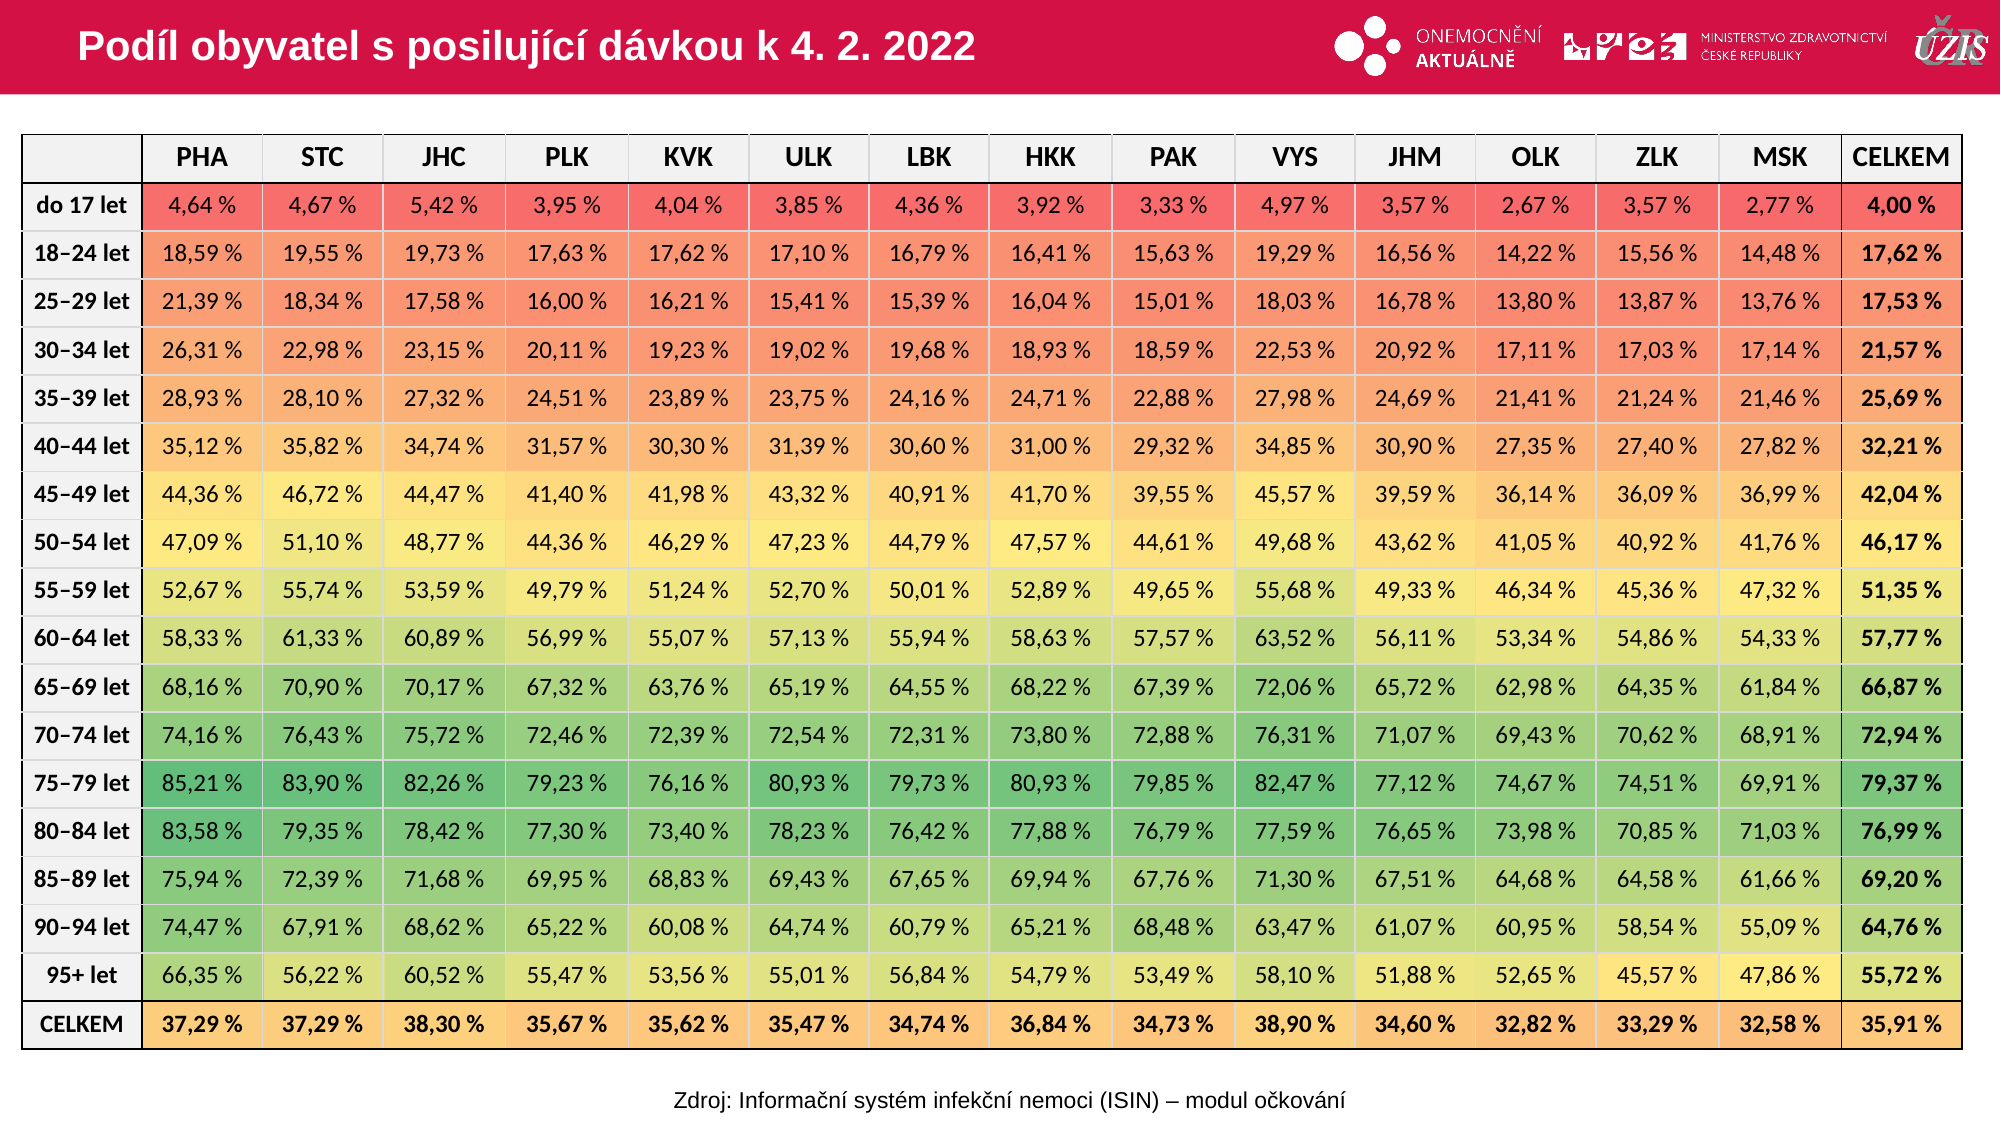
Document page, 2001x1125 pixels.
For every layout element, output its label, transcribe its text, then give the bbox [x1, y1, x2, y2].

table_cell 44,61 % [1113, 520, 1234, 567]
table_cell 19,02 % [750, 328, 868, 374]
table_cell 77,30 % [506, 809, 628, 856]
table_cell 68,22 % [990, 665, 1111, 711]
table_cell 16,78 % [1356, 280, 1475, 326]
table_cell 72,06 % [1236, 665, 1354, 711]
table_cell 72,94 % [1842, 713, 1961, 759]
table_cell 19,73 % [384, 232, 505, 278]
table_cell 16,00 % [506, 280, 628, 326]
table_cell 45,57 % [1236, 472, 1354, 519]
table_cell 74,47 % [143, 905, 262, 952]
table_cell 71,07 % [1356, 713, 1475, 759]
table_cell 5,42 % [384, 184, 505, 230]
table_cell 60,95 % [1476, 905, 1595, 952]
table_cell 47,23 % [750, 520, 868, 567]
table_cell 30,60 % [870, 424, 988, 471]
table_cell 55–59 let [23, 569, 141, 615]
table_cell 52,65 % [1476, 954, 1595, 1000]
picture [1334, 16, 1542, 76]
table_cell 64,76 % [1842, 905, 1961, 952]
table_cell 35,47 % [750, 1002, 868, 1048]
table_cell do 17 let [23, 184, 141, 230]
table_cell 17,63 % [506, 232, 628, 278]
table_cell 69,95 % [506, 857, 628, 904]
table_cell 64,74 % [750, 905, 868, 952]
table_cell 34,60 % [1356, 1002, 1475, 1048]
table_cell 25–29 let [23, 280, 141, 326]
table_cell 58,54 % [1597, 905, 1718, 952]
table_cell 41,70 % [990, 472, 1111, 519]
table_cell 2,67 % [1476, 184, 1595, 230]
table_cell 16,56 % [1356, 232, 1475, 278]
table_cell 76,99 % [1842, 809, 1961, 856]
table_cell 70,17 % [384, 665, 505, 711]
table_cell 70,62 % [1597, 713, 1718, 759]
table_cell 68,48 % [1113, 905, 1234, 952]
table_cell 17,10 % [750, 232, 868, 278]
table_cell 22,53 % [1236, 328, 1354, 374]
table_cell 16,21 % [629, 280, 748, 326]
table_cell 43,32 % [750, 472, 868, 519]
table_cell 20,11 % [506, 328, 628, 374]
table_cell 55,94 % [870, 617, 988, 663]
table_cell 55,07 % [629, 617, 748, 663]
table_header MSK [1720, 135, 1841, 182]
table_cell 65,21 % [990, 905, 1111, 952]
table_cell 82,47 % [1236, 761, 1354, 807]
table_cell 61,33 % [263, 617, 382, 663]
table_cell 64,35 % [1597, 665, 1718, 711]
table_cell 41,05 % [1476, 520, 1595, 567]
table_cell 73,98 % [1476, 809, 1595, 856]
table_cell 36,14 % [1476, 472, 1595, 519]
text_box Zdroj: Informační systém infekční nemoci (ISIN) – modul očkování [658, 1078, 1362, 1121]
table_cell 60–64 let [23, 617, 141, 663]
table_cell 14,22 % [1476, 232, 1595, 278]
table_cell 90–94 let [23, 905, 141, 952]
table_cell 13,76 % [1720, 280, 1841, 326]
table_cell 66,35 % [143, 954, 262, 1000]
table_cell 76,31 % [1236, 713, 1354, 759]
table_cell 26,31 % [143, 328, 262, 374]
table_cell 44,36 % [506, 520, 628, 567]
table_cell 54,79 % [990, 954, 1111, 1000]
table_cell 23,89 % [629, 376, 748, 422]
table_cell 23,75 % [750, 376, 868, 422]
table_cell 63,47 % [1236, 905, 1354, 952]
table_cell 49,65 % [1113, 569, 1234, 615]
table_cell 48,77 % [384, 520, 505, 567]
table_cell 60,08 % [629, 905, 748, 952]
table_cell 64,68 % [1476, 857, 1595, 904]
table_cell 31,57 % [506, 424, 628, 471]
table_header JHC [384, 135, 505, 182]
table_header PLK [506, 135, 628, 182]
table_cell 13,80 % [1476, 280, 1595, 326]
table_cell 3,57 % [1597, 184, 1718, 230]
table_cell 71,68 % [384, 857, 505, 904]
table_cell 67,39 % [1113, 665, 1234, 711]
picture [1915, 15, 1989, 66]
table_cell 75,94 % [143, 857, 262, 904]
table_cell 74,67 % [1476, 761, 1595, 807]
table_cell 21,41 % [1476, 376, 1595, 422]
table_cell 15,56 % [1597, 232, 1718, 278]
table_cell 54,33 % [1720, 617, 1841, 663]
table_cell 16,41 % [990, 232, 1111, 278]
table_cell 46,29 % [629, 520, 748, 567]
table_cell 52,67 % [143, 569, 262, 615]
table_cell 79,35 % [263, 809, 382, 856]
table_cell 69,94 % [990, 857, 1111, 904]
table_cell 49,33 % [1356, 569, 1475, 615]
table_cell 34,85 % [1236, 424, 1354, 471]
table_cell 44,36 % [143, 472, 262, 519]
table_cell 49,68 % [1236, 520, 1354, 567]
table_cell 16,79 % [870, 232, 988, 278]
table_cell 68,91 % [1720, 713, 1841, 759]
table_cell 70,85 % [1597, 809, 1718, 856]
table_cell 25,69 % [1842, 376, 1961, 422]
table_cell 85–89 let [23, 857, 141, 904]
table_cell 72,46 % [506, 713, 628, 759]
table_cell 39,59 % [1356, 472, 1475, 519]
table_cell 19,23 % [629, 328, 748, 374]
table_cell 4,64 % [143, 184, 262, 230]
table_cell 34,73 % [1113, 1002, 1234, 1048]
table_cell 77,12 % [1356, 761, 1475, 807]
table_cell 21,24 % [1597, 376, 1718, 422]
table_cell 17,11 % [1476, 328, 1595, 374]
table_cell 47,32 % [1720, 569, 1841, 615]
table_header OLK [1476, 135, 1595, 182]
table_cell 17,03 % [1597, 328, 1718, 374]
table_cell 34,74 % [870, 1002, 988, 1048]
table_cell 73,80 % [990, 713, 1111, 759]
table_cell 72,31 % [870, 713, 988, 759]
table_cell 35,82 % [263, 424, 382, 471]
table_cell 52,89 % [990, 569, 1111, 615]
table_cell 80,93 % [750, 761, 868, 807]
table_header PHA [143, 135, 262, 182]
table_cell 28,93 % [143, 376, 262, 422]
table_cell 31,39 % [750, 424, 868, 471]
table_cell 53,34 % [1476, 617, 1595, 663]
table_cell 3,92 % [990, 184, 1111, 230]
table_cell 24,16 % [870, 376, 988, 422]
table_cell 77,59 % [1236, 809, 1354, 856]
table_cell 68,62 % [384, 905, 505, 952]
table_header CELKEM [1842, 135, 1961, 182]
table_cell 35,12 % [143, 424, 262, 471]
table_cell 47,86 % [1720, 954, 1841, 1000]
table_cell 61,84 % [1720, 665, 1841, 711]
table_cell 19,68 % [870, 328, 988, 374]
table_header JHM [1356, 135, 1475, 182]
table_cell 70–74 let [23, 713, 141, 759]
table_cell 17,62 % [629, 232, 748, 278]
table_cell 78,42 % [384, 809, 505, 856]
table_header STC [263, 135, 382, 182]
table_cell 51,24 % [629, 569, 748, 615]
table_cell 30–34 let [23, 328, 141, 374]
table_cell 4,04 % [629, 184, 748, 230]
table_cell 71,03 % [1720, 809, 1841, 856]
table_cell 55,68 % [1236, 569, 1354, 615]
table_cell 46,17 % [1842, 520, 1961, 567]
table_cell 55,09 % [1720, 905, 1841, 952]
table_cell 15,63 % [1113, 232, 1234, 278]
table_cell 13,87 % [1597, 280, 1718, 326]
table_cell 80–84 let [23, 809, 141, 856]
table_cell 64,55 % [870, 665, 988, 711]
table_cell 54,86 % [1597, 617, 1718, 663]
table_cell 72,39 % [263, 857, 382, 904]
table_cell 27,32 % [384, 376, 505, 422]
table_cell 15,39 % [870, 280, 988, 326]
table_header PAK [1113, 135, 1234, 182]
table_cell 21,57 % [1842, 328, 1961, 374]
table_cell 82,26 % [384, 761, 505, 807]
table_cell 22,88 % [1113, 376, 1234, 422]
table_cell 76,65 % [1356, 809, 1475, 856]
table_cell 71,30 % [1236, 857, 1354, 904]
table_cell 16,04 % [990, 280, 1111, 326]
table_cell 53,56 % [629, 954, 748, 1000]
table_cell 76,79 % [1113, 809, 1234, 856]
table_cell 67,32 % [506, 665, 628, 711]
table_cell 46,72 % [263, 472, 382, 519]
table_cell 47,57 % [990, 520, 1111, 567]
table_cell 58,63 % [990, 617, 1111, 663]
table_cell 69,43 % [1476, 713, 1595, 759]
table_cell 17,62 % [1842, 232, 1961, 278]
table_cell 41,40 % [506, 472, 628, 519]
table_cell 14,48 % [1720, 232, 1841, 278]
table_cell 3,33 % [1113, 184, 1234, 230]
table_cell 40–44 let [23, 424, 141, 471]
table_cell 77,88 % [990, 809, 1111, 856]
table_cell 67,76 % [1113, 857, 1234, 904]
table_cell 32,58 % [1720, 1002, 1841, 1048]
table_cell 36,84 % [990, 1002, 1111, 1048]
table_cell 38,30 % [384, 1002, 505, 1048]
table_cell 95+ let [23, 954, 141, 1000]
table_cell 38,90 % [1236, 1002, 1354, 1048]
table_cell 33,29 % [1597, 1002, 1718, 1048]
table_cell 68,83 % [629, 857, 748, 904]
table_cell 58,10 % [1236, 954, 1354, 1000]
table_cell 57,13 % [750, 617, 868, 663]
table_cell 4,36 % [870, 184, 988, 230]
table_cell 69,20 % [1842, 857, 1961, 904]
table_cell 55,74 % [263, 569, 382, 615]
table_cell 35,67 % [506, 1002, 628, 1048]
table_cell 24,69 % [1356, 376, 1475, 422]
table_cell 75–79 let [23, 761, 141, 807]
table_cell 36,09 % [1597, 472, 1718, 519]
table_cell 35,91 % [1842, 1002, 1961, 1048]
table_cell 50,01 % [870, 569, 988, 615]
table_cell 36,99 % [1720, 472, 1841, 519]
table_header ULK [750, 135, 868, 182]
table_cell 40,91 % [870, 472, 988, 519]
table_cell 50–54 let [23, 520, 141, 567]
table_cell 30,90 % [1356, 424, 1475, 471]
table_cell 79,73 % [870, 761, 988, 807]
table_cell 51,10 % [263, 520, 382, 567]
table_cell 62,98 % [1476, 665, 1595, 711]
table_cell 22,98 % [263, 328, 382, 374]
table_cell 69,43 % [750, 857, 868, 904]
table_cell 19,29 % [1236, 232, 1354, 278]
table_cell 51,88 % [1356, 954, 1475, 1000]
table_cell 28,10 % [263, 376, 382, 422]
table_cell 53,49 % [1113, 954, 1234, 1000]
table_cell 49,79 % [506, 569, 628, 615]
table_cell 21,46 % [1720, 376, 1841, 422]
table_cell 17,58 % [384, 280, 505, 326]
table_cell 24,71 % [990, 376, 1111, 422]
table_cell 19,55 % [263, 232, 382, 278]
table_cell 85,21 % [143, 761, 262, 807]
picture [1563, 31, 1888, 60]
table_cell 3,85 % [750, 184, 868, 230]
table_cell 24,51 % [506, 376, 628, 422]
table_cell 56,99 % [506, 617, 628, 663]
table_cell 27,98 % [1236, 376, 1354, 422]
table_cell 29,32 % [1113, 424, 1234, 471]
table_cell 46,34 % [1476, 569, 1595, 615]
table_cell 44,79 % [870, 520, 988, 567]
table_cell 15,01 % [1113, 280, 1234, 326]
table_cell 34,74 % [384, 424, 505, 471]
table_cell 79,37 % [1842, 761, 1961, 807]
table_cell 55,01 % [750, 954, 868, 1000]
table_cell 55,72 % [1842, 954, 1961, 1000]
table_cell 18,03 % [1236, 280, 1354, 326]
table_cell 32,21 % [1842, 424, 1961, 471]
table_cell 63,76 % [629, 665, 748, 711]
table_cell 45,57 % [1597, 954, 1718, 1000]
table_cell 39,55 % [1113, 472, 1234, 519]
table_cell 27,82 % [1720, 424, 1841, 471]
table_cell 18–24 let [23, 232, 141, 278]
table_cell 41,98 % [629, 472, 748, 519]
table_cell 65–69 let [23, 665, 141, 711]
table_cell 52,70 % [750, 569, 868, 615]
table_cell 20,92 % [1356, 328, 1475, 374]
table_cell 61,66 % [1720, 857, 1841, 904]
table_cell 3,57 % [1356, 184, 1475, 230]
table_cell 27,40 % [1597, 424, 1718, 471]
table_cell 64,58 % [1597, 857, 1718, 904]
table_cell 56,22 % [263, 954, 382, 1000]
table_cell 45,36 % [1597, 569, 1718, 615]
table_cell 40,92 % [1597, 520, 1718, 567]
table_cell 23,15 % [384, 328, 505, 374]
table_cell 37,29 % [143, 1002, 262, 1048]
table_cell 47,09 % [143, 520, 262, 567]
table_cell 72,39 % [629, 713, 748, 759]
table_cell 44,47 % [384, 472, 505, 519]
table_cell 61,07 % [1356, 905, 1475, 952]
table_cell 55,47 % [506, 954, 628, 1000]
table_cell 74,16 % [143, 713, 262, 759]
table_header HKK [990, 135, 1111, 182]
table_cell 69,91 % [1720, 761, 1841, 807]
table_cell 63,52 % [1236, 617, 1354, 663]
table_cell 60,79 % [870, 905, 988, 952]
table_cell 65,22 % [506, 905, 628, 952]
table_cell 79,23 % [506, 761, 628, 807]
table_cell 68,16 % [143, 665, 262, 711]
table_cell 3,95 % [506, 184, 628, 230]
table_cell 83,90 % [263, 761, 382, 807]
table_cell 65,19 % [750, 665, 868, 711]
table_cell 57,57 % [1113, 617, 1234, 663]
table_cell 18,34 % [263, 280, 382, 326]
table_cell 56,84 % [870, 954, 988, 1000]
table_cell 17,53 % [1842, 280, 1961, 326]
table_cell CELKEM [23, 1002, 141, 1048]
table_cell 30,30 % [629, 424, 748, 471]
table_cell 18,93 % [990, 328, 1111, 374]
table_cell 76,42 % [870, 809, 988, 856]
table_cell 17,14 % [1720, 328, 1841, 374]
table_cell 4,67 % [263, 184, 382, 230]
table_cell 58,33 % [143, 617, 262, 663]
table_header VYS [1236, 135, 1354, 182]
table_cell 76,16 % [629, 761, 748, 807]
table_cell 83,58 % [143, 809, 262, 856]
table_cell 74,51 % [1597, 761, 1718, 807]
table_cell 4,97 % [1236, 184, 1354, 230]
table_cell 43,62 % [1356, 520, 1475, 567]
table_cell 73,40 % [629, 809, 748, 856]
table_header [23, 135, 141, 182]
table_cell 78,23 % [750, 809, 868, 856]
table_cell 60,89 % [384, 617, 505, 663]
table_header LBK [870, 135, 988, 182]
title Podíl obyvatel s posilující dávkou k 4. 2. 2022 [62, 0, 1144, 95]
table_cell 15,41 % [750, 280, 868, 326]
table_cell 76,43 % [263, 713, 382, 759]
table_cell 72,88 % [1113, 713, 1234, 759]
table_cell 65,72 % [1356, 665, 1475, 711]
table_cell 35–39 let [23, 376, 141, 422]
table_cell 66,87 % [1842, 665, 1961, 711]
table_cell 21,39 % [143, 280, 262, 326]
table_cell 51,35 % [1842, 569, 1961, 615]
table_cell 67,65 % [870, 857, 988, 904]
table_cell 75,72 % [384, 713, 505, 759]
table_cell 35,62 % [629, 1002, 748, 1048]
table_cell 56,11 % [1356, 617, 1475, 663]
table_cell 31,00 % [990, 424, 1111, 471]
table_cell 57,77 % [1842, 617, 1961, 663]
table_cell 18,59 % [1113, 328, 1234, 374]
table_cell 4,00 % [1842, 184, 1961, 230]
table_cell 79,85 % [1113, 761, 1234, 807]
table_cell 32,82 % [1476, 1002, 1595, 1048]
table_cell 42,04 % [1842, 472, 1961, 519]
table_cell 70,90 % [263, 665, 382, 711]
table_cell 67,91 % [263, 905, 382, 952]
table_header KVK [629, 135, 748, 182]
table_cell 37,29 % [263, 1002, 382, 1048]
table_cell 67,51 % [1356, 857, 1475, 904]
table_cell 27,35 % [1476, 424, 1595, 471]
table_cell 2,77 % [1720, 184, 1841, 230]
table_cell 41,76 % [1720, 520, 1841, 567]
table_cell 60,52 % [384, 954, 505, 1000]
table_cell 80,93 % [990, 761, 1111, 807]
table_cell 45–49 let [23, 472, 141, 519]
table_cell 53,59 % [384, 569, 505, 615]
table_cell 72,54 % [750, 713, 868, 759]
table_header ZLK [1597, 135, 1718, 182]
table_cell 18,59 % [143, 232, 262, 278]
